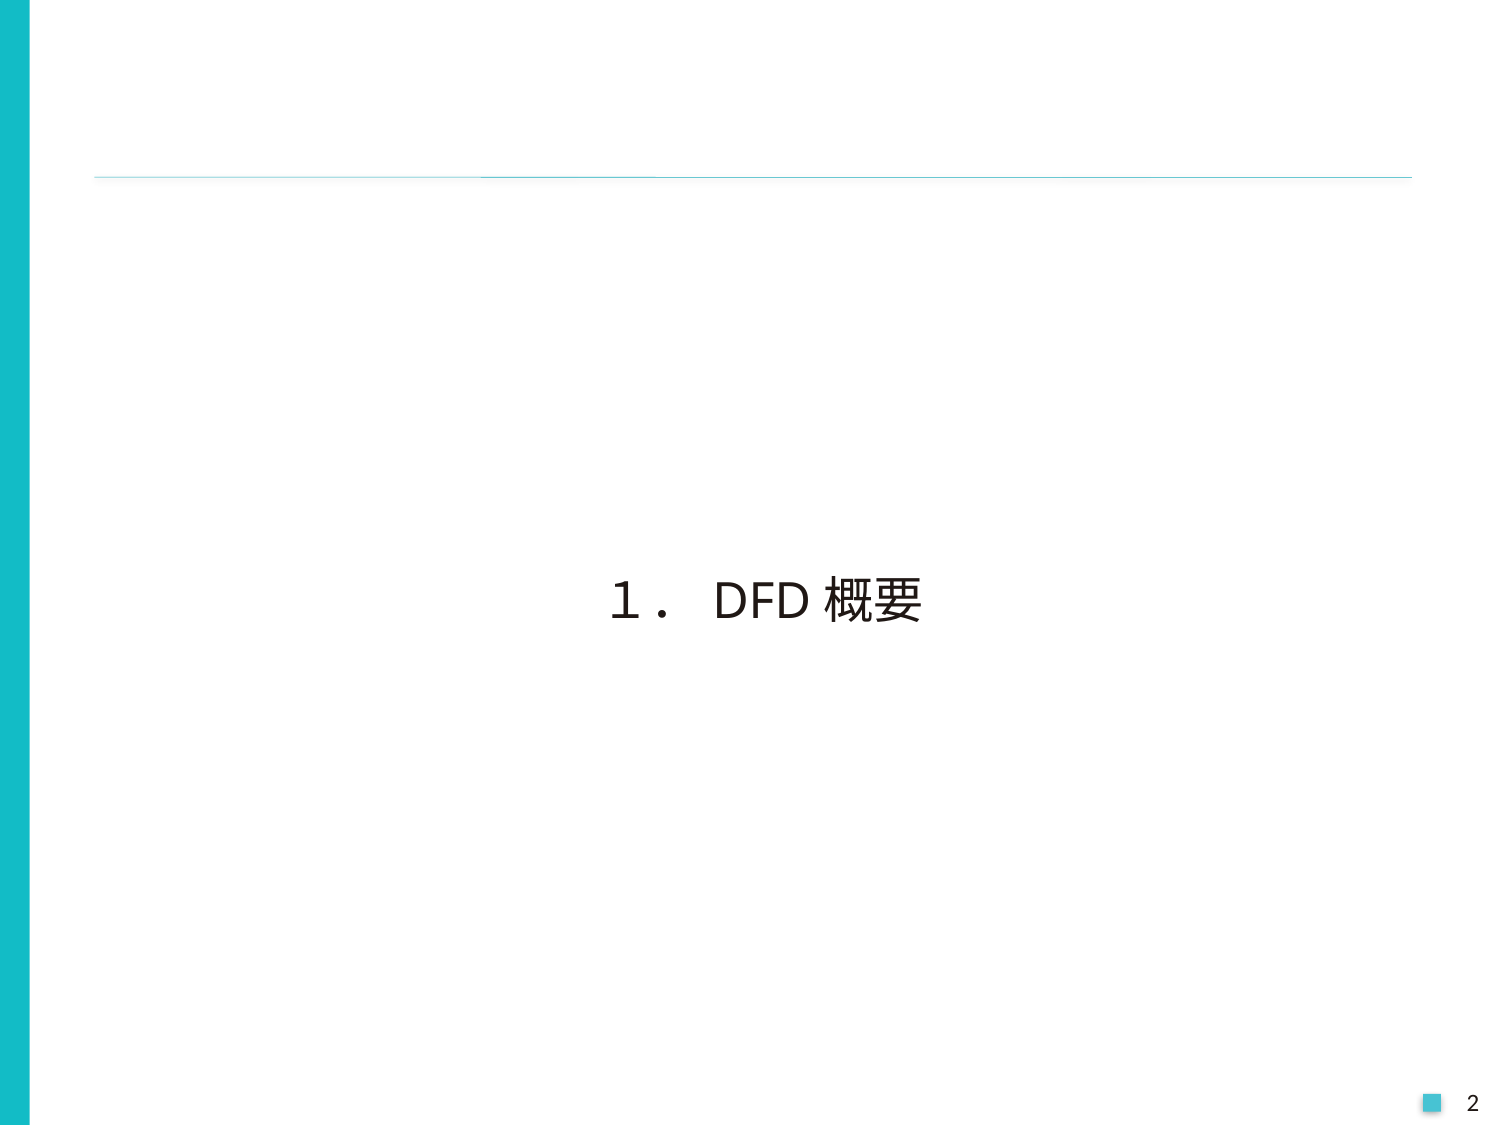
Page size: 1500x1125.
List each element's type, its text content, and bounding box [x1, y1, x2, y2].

picture [0, 0, 49, 1125]
slide_number 2 [1285, 1079, 1495, 1125]
text_box １．DFD概要 [88, 560, 1436, 636]
